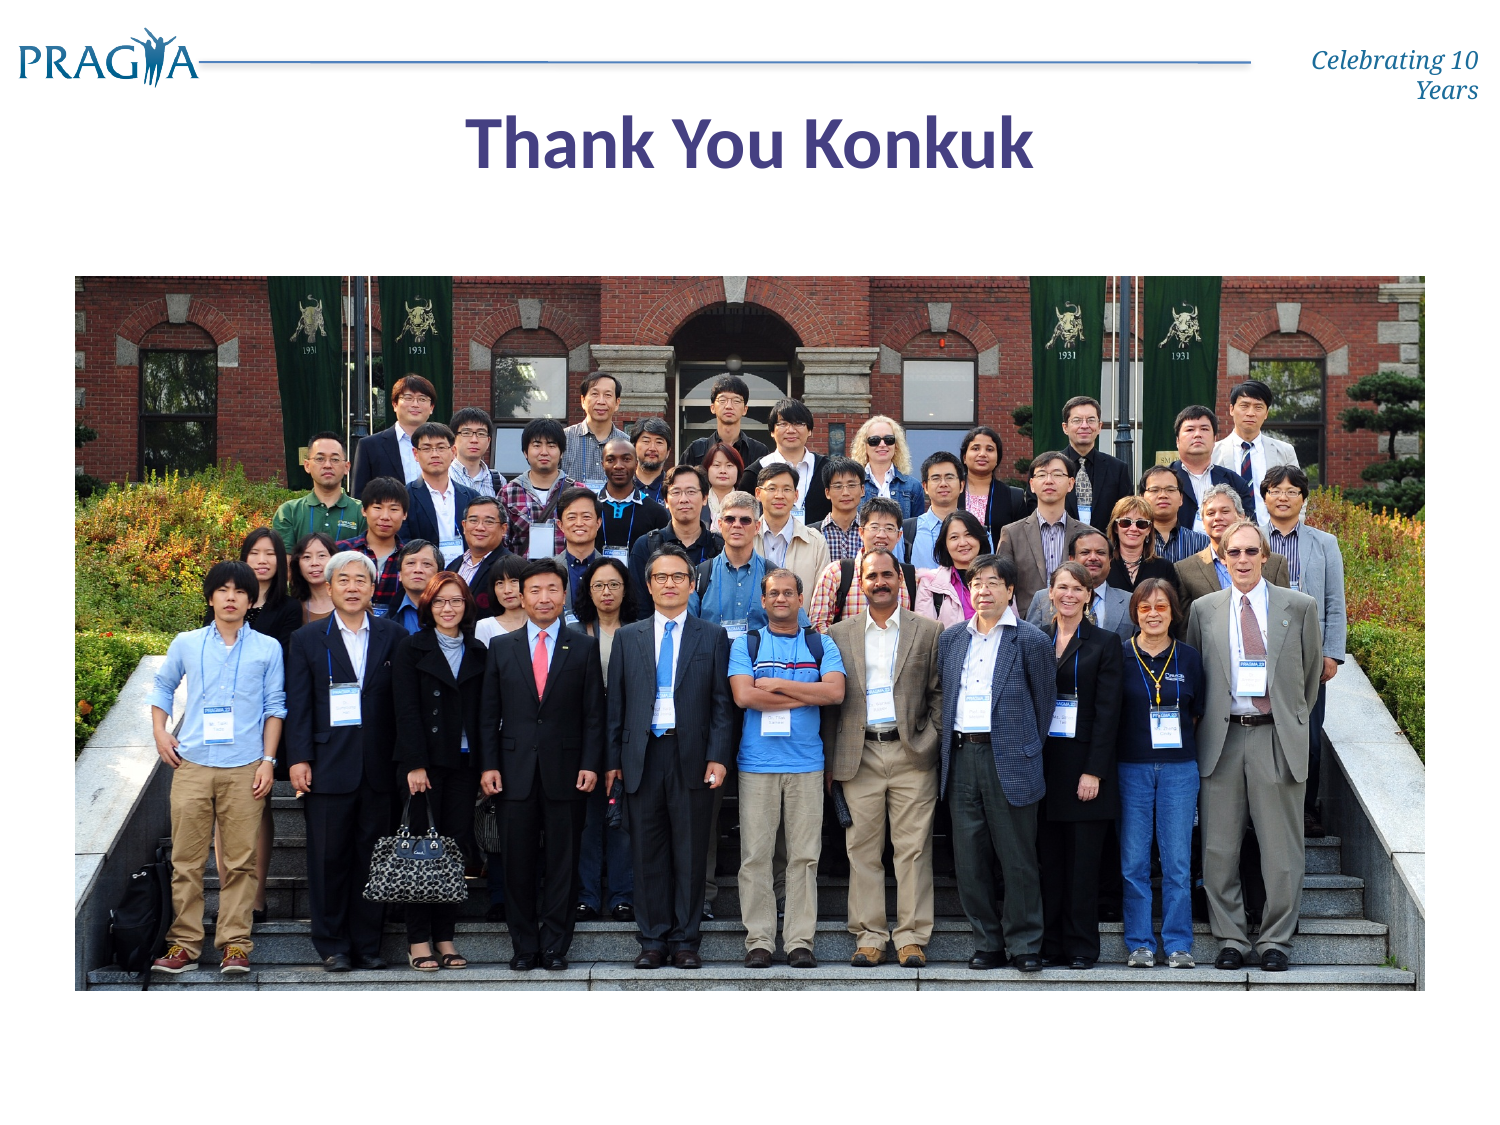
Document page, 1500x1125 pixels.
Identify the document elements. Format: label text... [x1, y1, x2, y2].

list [74, 276, 1426, 992]
picture [18, 27, 200, 88]
title Thank You Konkuk [75, 45, 1425, 233]
